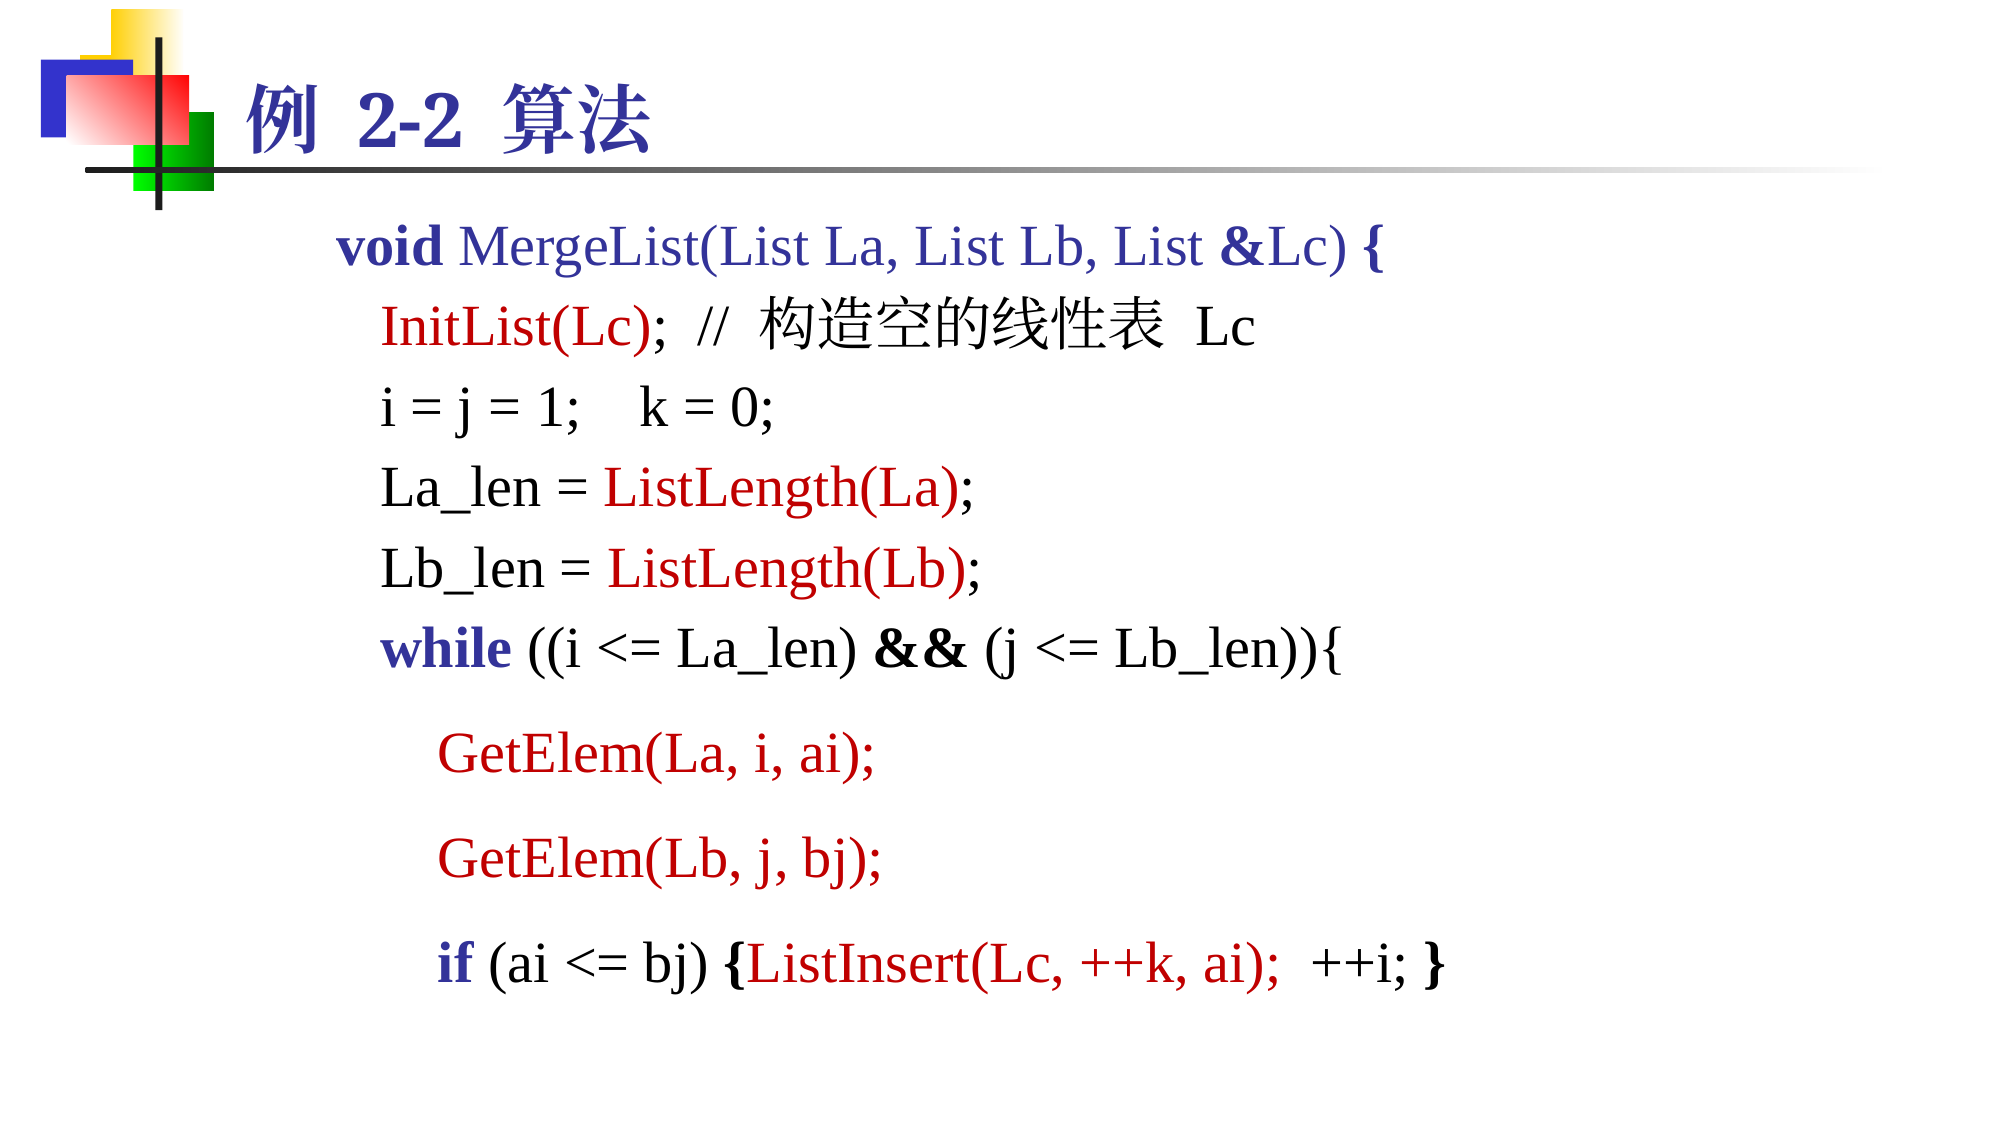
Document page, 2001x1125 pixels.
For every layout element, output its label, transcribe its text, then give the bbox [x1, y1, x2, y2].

text_box 例 2-2 算法 [230, 64, 920, 170]
text_box void MergeList(List La, List Lb, List &Lc) { InitList(Lc); // 构造空的线性表 Lc i = j = 1; k = 0; La_len = ListLength(La); Lb_len = ListLength(Lb); while ((i <= La_len) && (j <= Lb_len)){ GetElem(La, i, ai); GetElem(Lb, j, bj); if (ai <= bj) {ListInsert(Lc, ++k, ai); ++i; } [321, 189, 1722, 1002]
